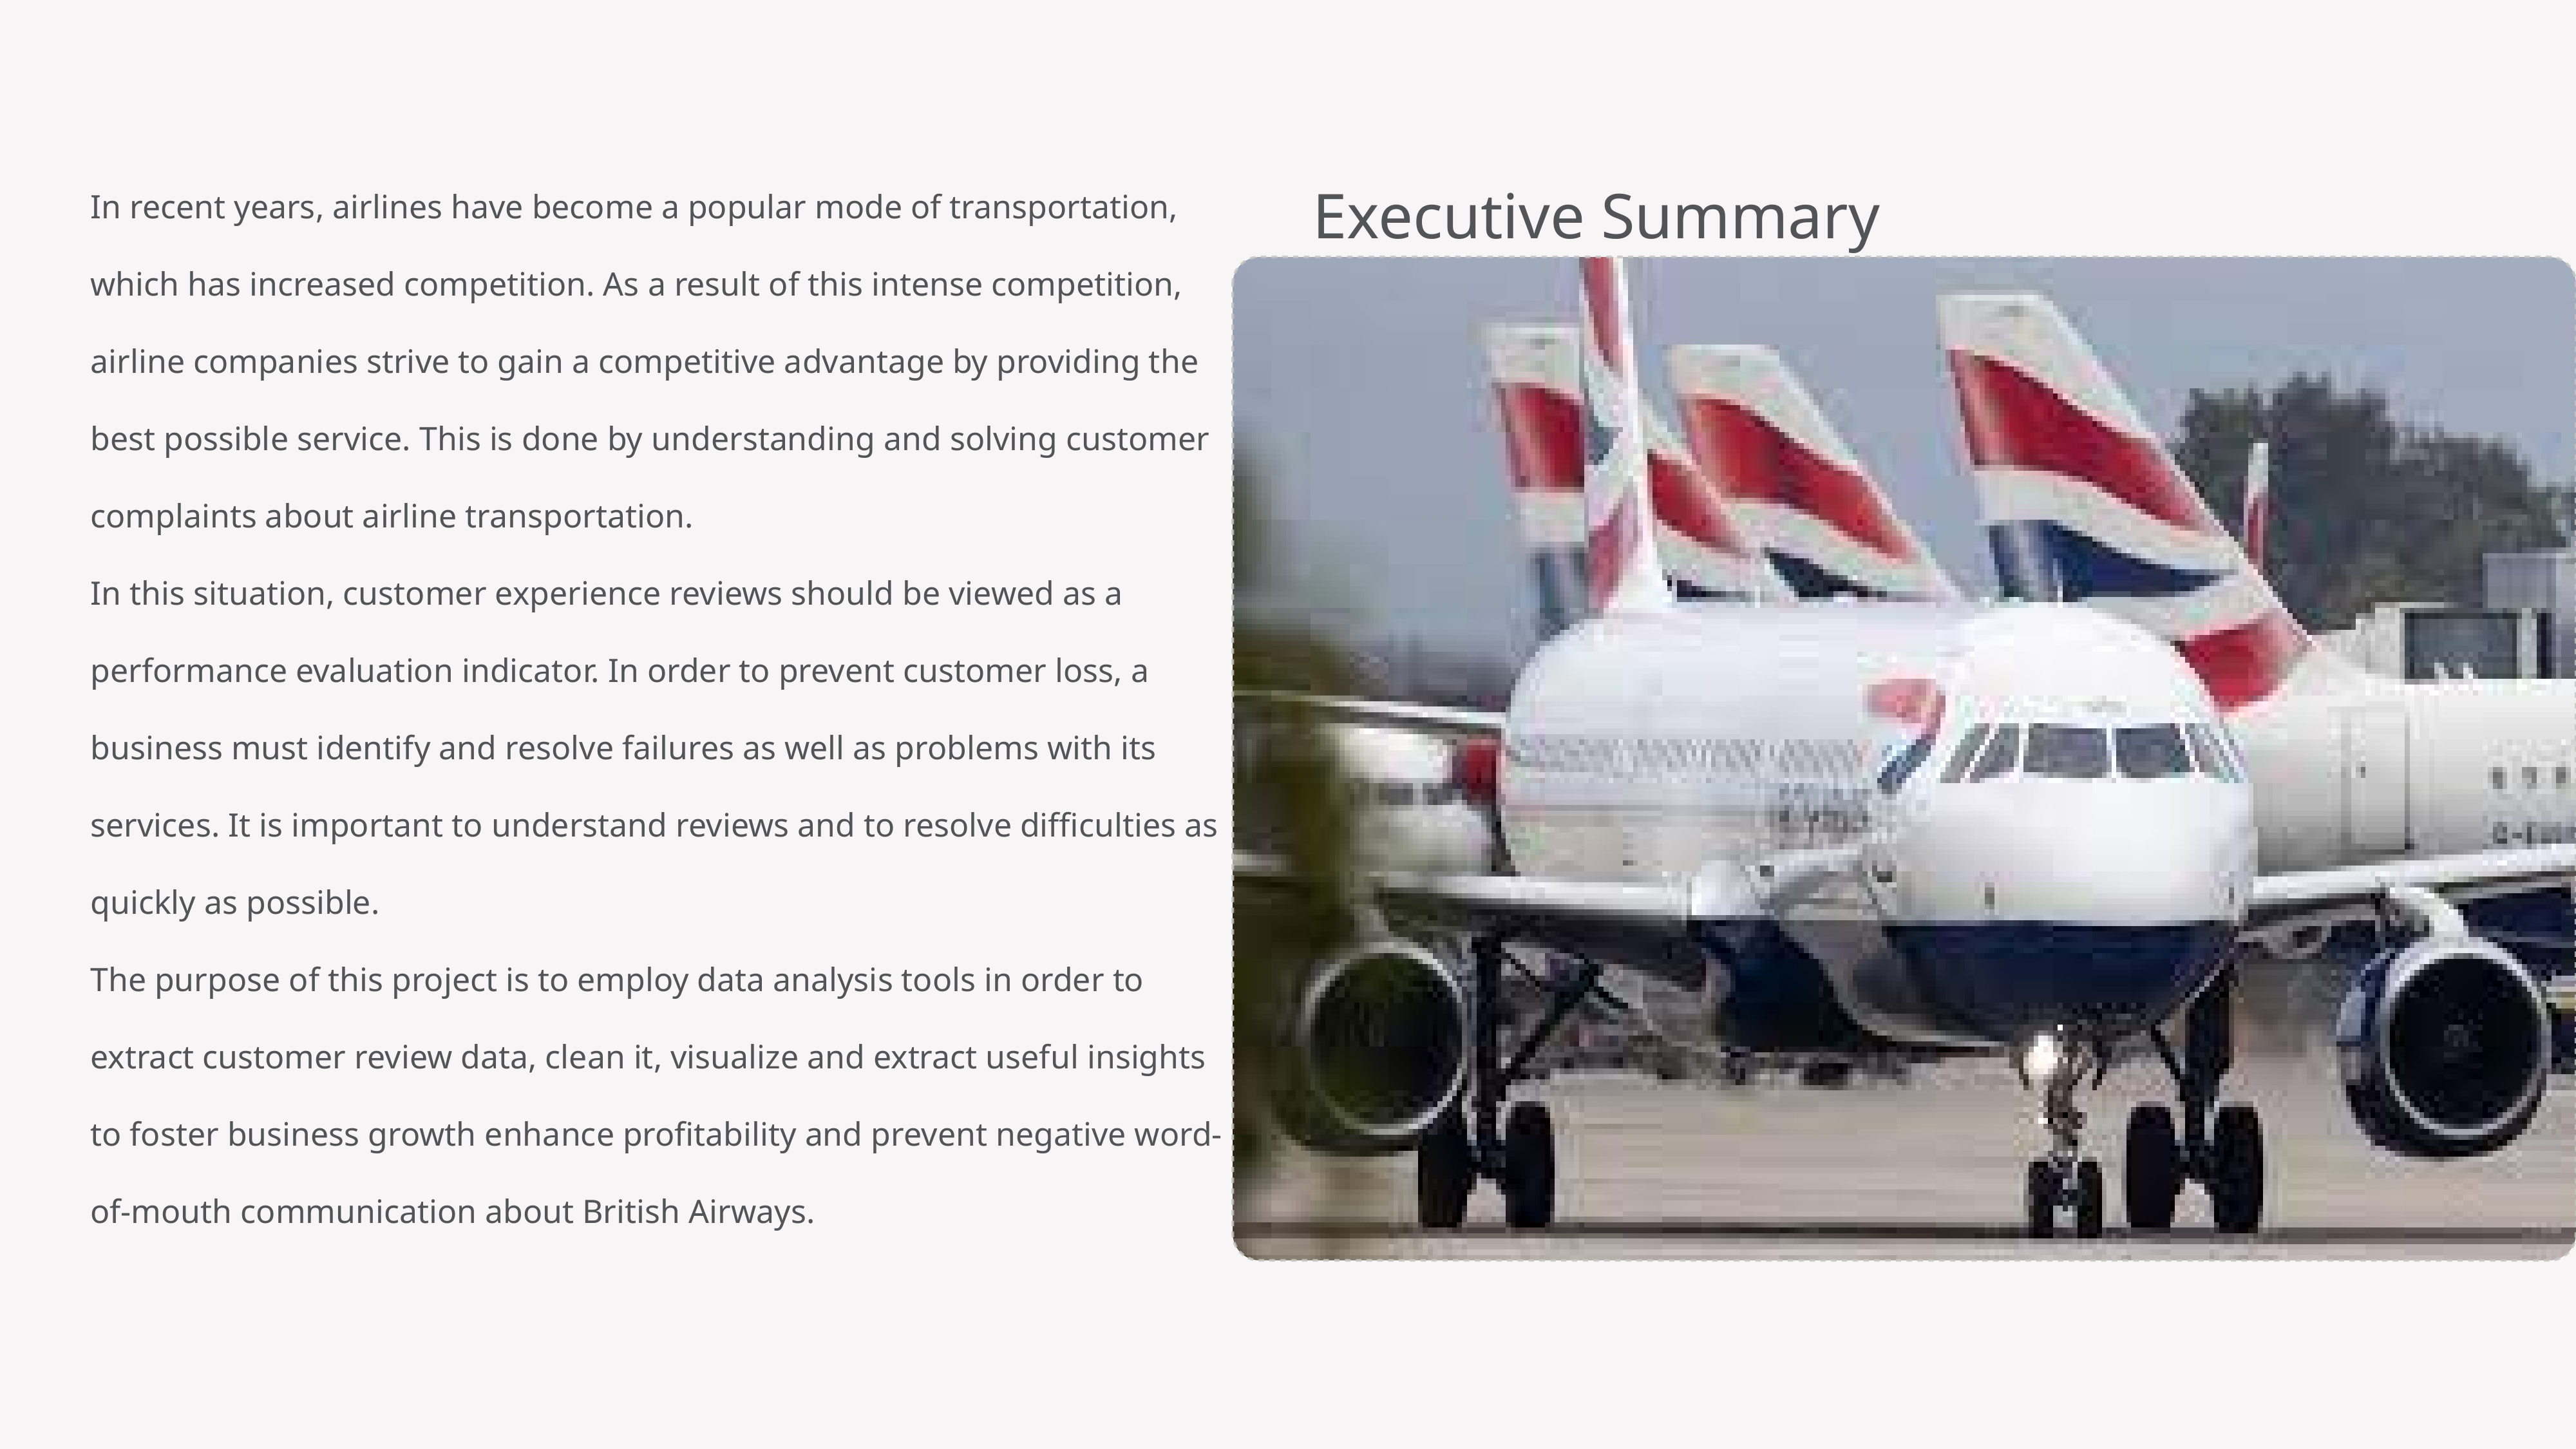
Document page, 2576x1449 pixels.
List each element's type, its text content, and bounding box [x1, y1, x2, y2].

text_box Executive Summary [1233, 171, 2052, 256]
text_box [1233, 257, 2576, 1261]
text_box In recent years, airlines have become a popular mode of transportation, which has increased competition. As a result of this intense competition, airline companies strive to gain a competitive advantage by providing the best possible service. This is done by understanding and solving customer complaints about airline transportation. In this situation, customer experience reviews should be viewed as a performance evaluation indicator. In order to prevent customer loss, a business must identify and resolve failures as well as problems with its services. It is important to understand reviews and to resolve difficulties as quickly as possible. The purpose of this project is to employ data analysis tools in order to extract customer review data, clean it, visualize and extract useful insights to foster business growth enhance profitability and prevent negative word-of-mouth communication about British Airways. [85, 142, 1233, 1235]
